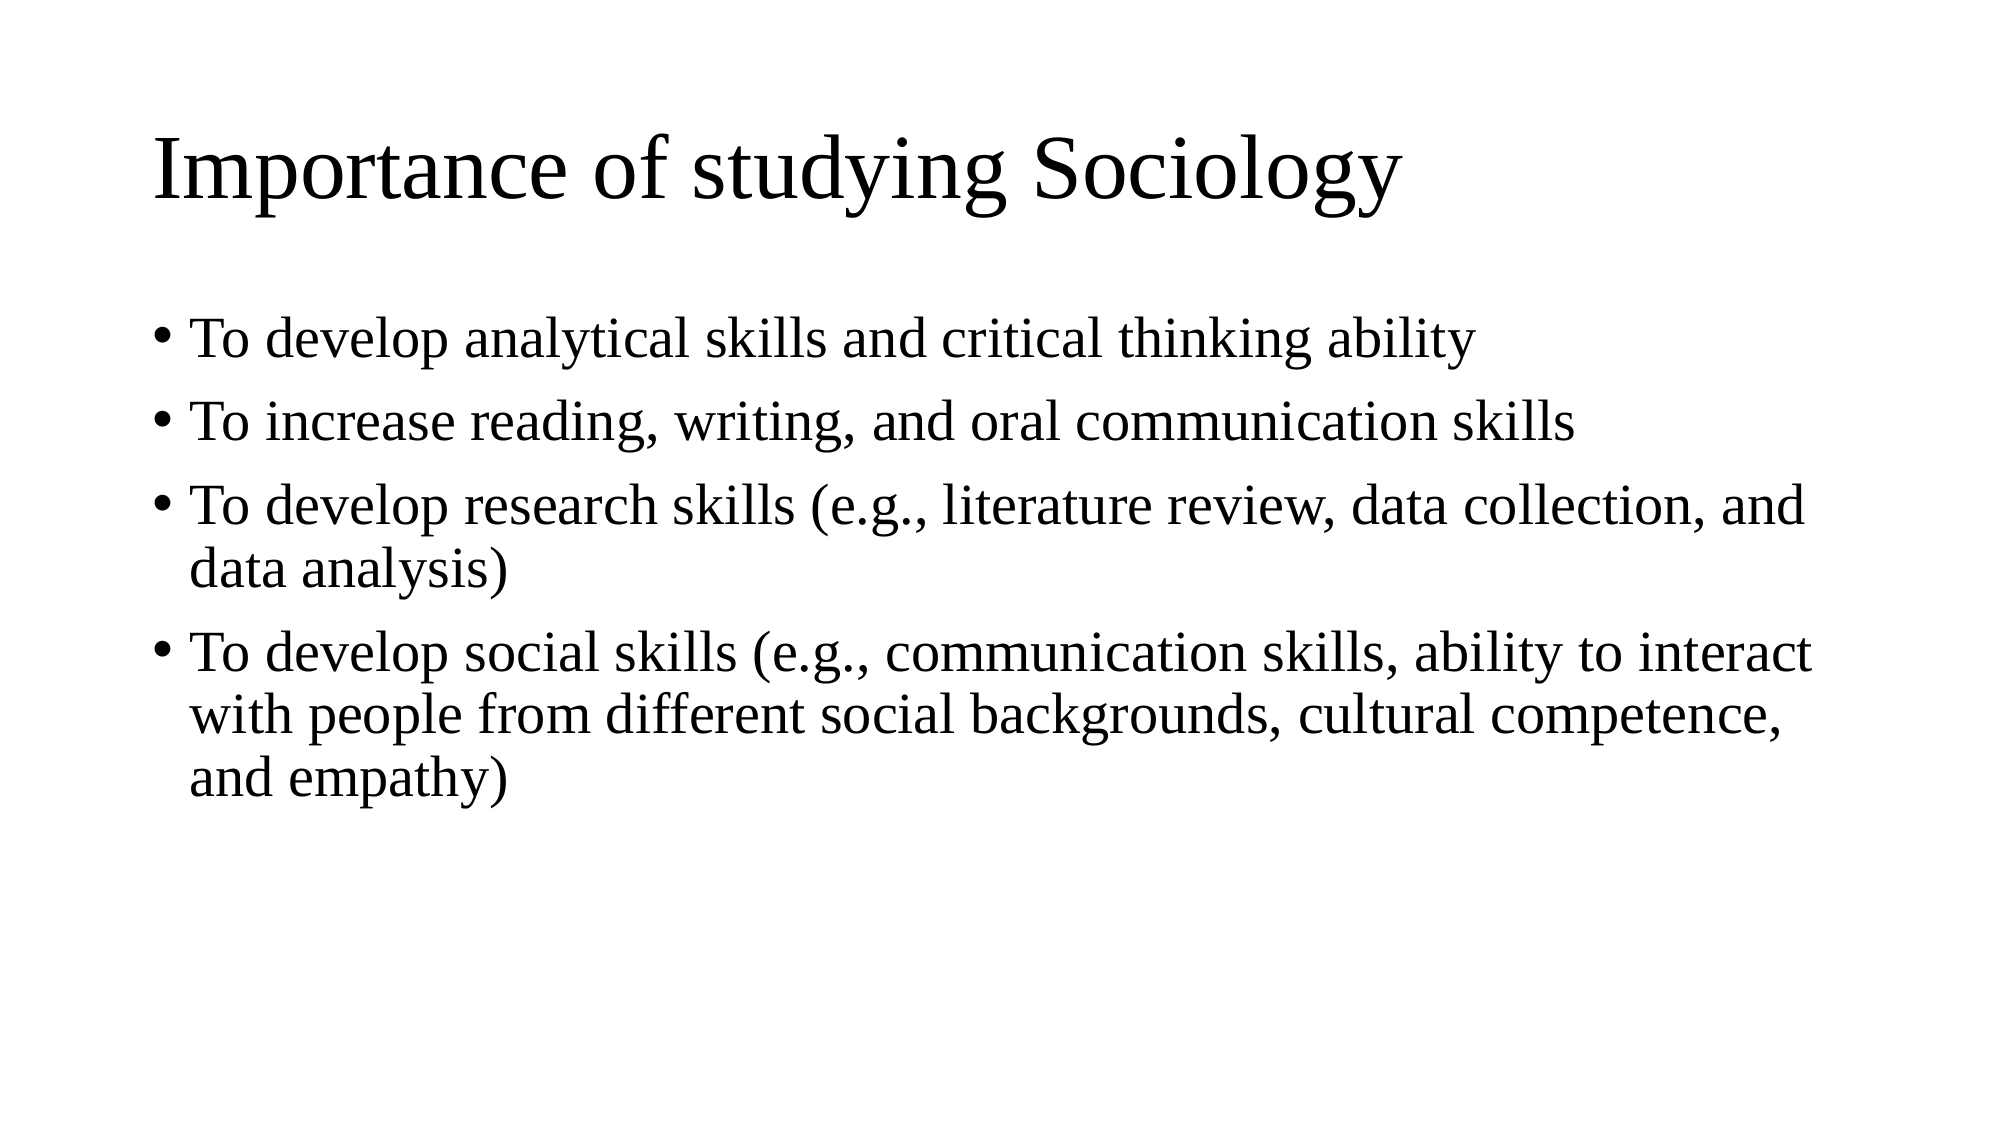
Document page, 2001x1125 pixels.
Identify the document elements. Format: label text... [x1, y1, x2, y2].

title Importance of studying Sociology [137, 59, 1863, 278]
list To develop analytical skills and critical thinking ability To increase reading, writing, and oral communication skills To develop research skills (e.g., literature review, data collection, and data analysis) To develop social skills (e.g., communication skills, ability to interact with people from different social backgrounds, cultural competence, and empathy) [137, 299, 1863, 1014]
